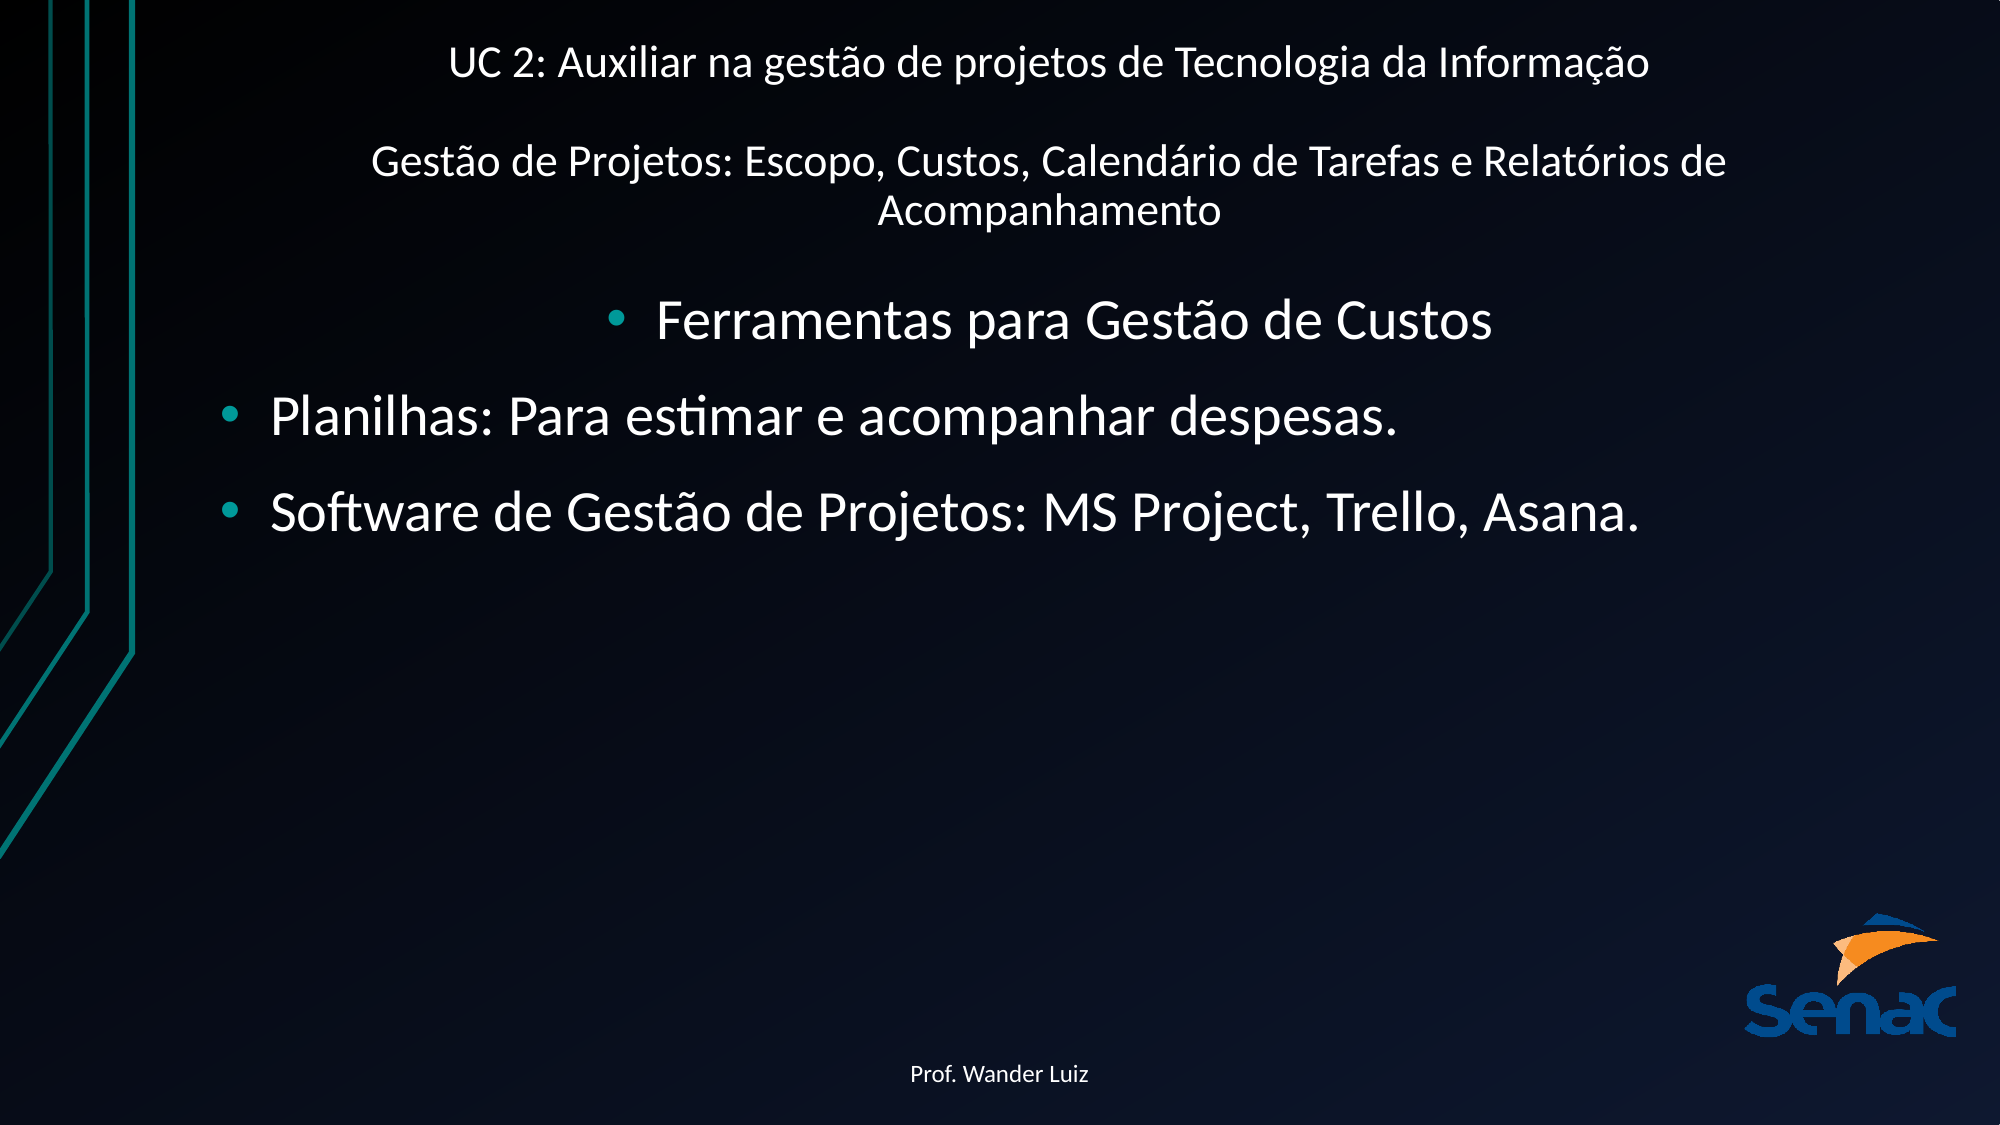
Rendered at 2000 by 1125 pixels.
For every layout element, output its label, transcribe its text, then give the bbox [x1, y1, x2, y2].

list Ferramentas para Gestão de Custos Planilhas: Para estimar e acompanhar despesas. Software de Gestão de Projetos: MS Project, Trello, Asana. [199, 279, 1900, 1012]
picture [1699, 824, 2000, 1125]
title UC 2: Auxiliar na gestão de projetos de Tecnologia da Informação Gestão de Projetos: Escopo, Custos, Calendário de Tarefas e Relatórios de Acompanhamento [199, 45, 1900, 246]
footer Prof. Wander Luiz [566, 1042, 1433, 1103]
